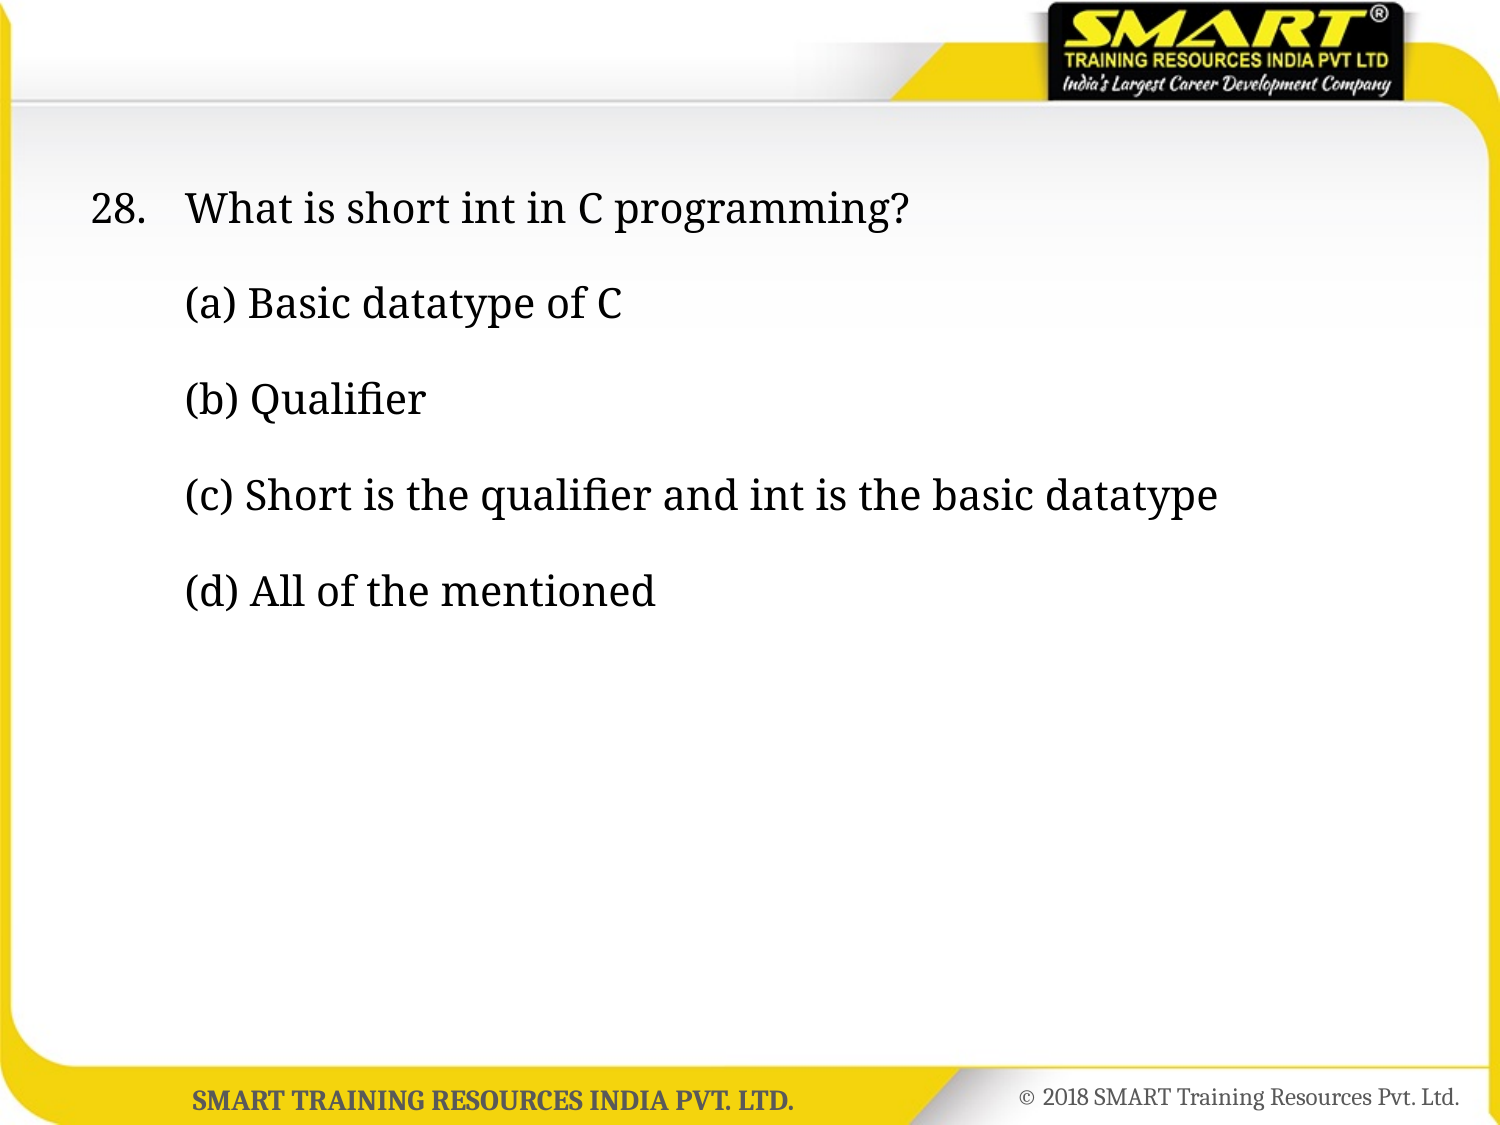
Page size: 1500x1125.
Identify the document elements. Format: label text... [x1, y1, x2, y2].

list 28. What is short int in C programming? (a) Basic datatype of C (b) Qualifier (c) Short is the qualifier and int is the basic datatype (d) All of the mentioned [75, 149, 1424, 1071]
picture [0, 0, 1500, 1125]
